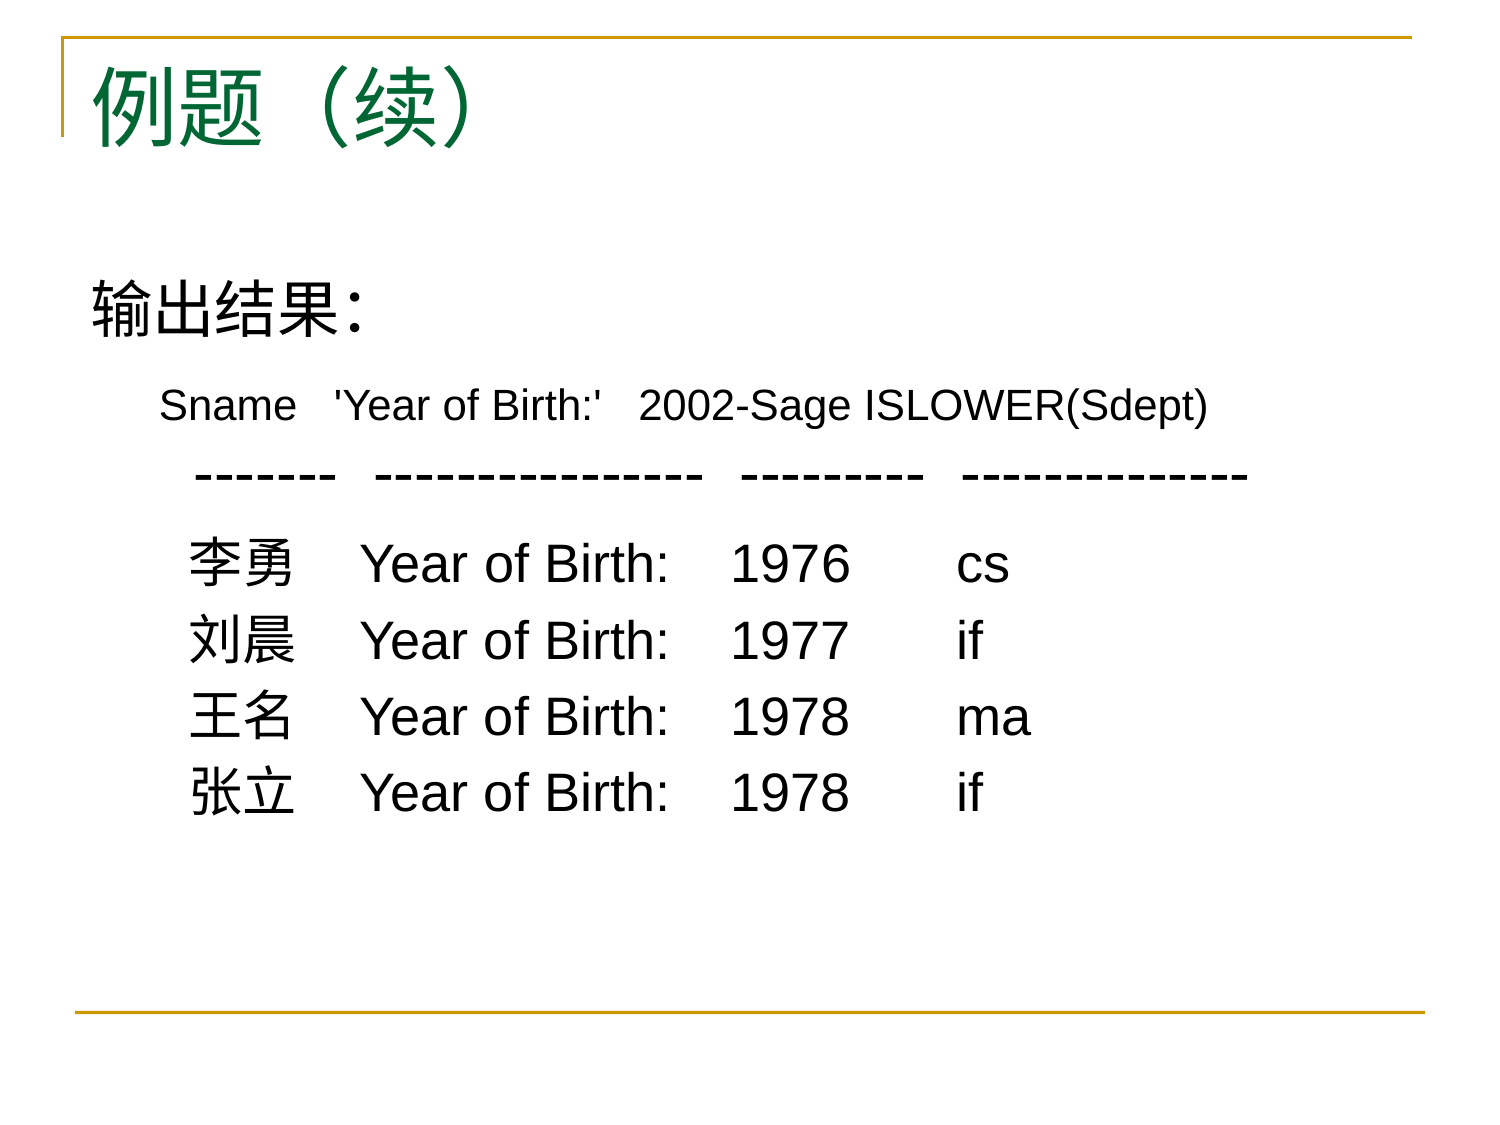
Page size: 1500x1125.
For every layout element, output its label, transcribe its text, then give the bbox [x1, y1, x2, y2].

title 例题（续） [75, 45, 1425, 233]
list 输出结果： Sname 'Year of Birth:' 2002-Sage ISLOWER(Sdept) ------- ---------------- --------- -------------- 李勇 Year of Birth: 1976 cs 刘晨 Year of Birth: 1977 if 王名 Year of Birth: 1978 ma 张立 Year of Birth: 1978 if [75, 262, 1425, 1006]
